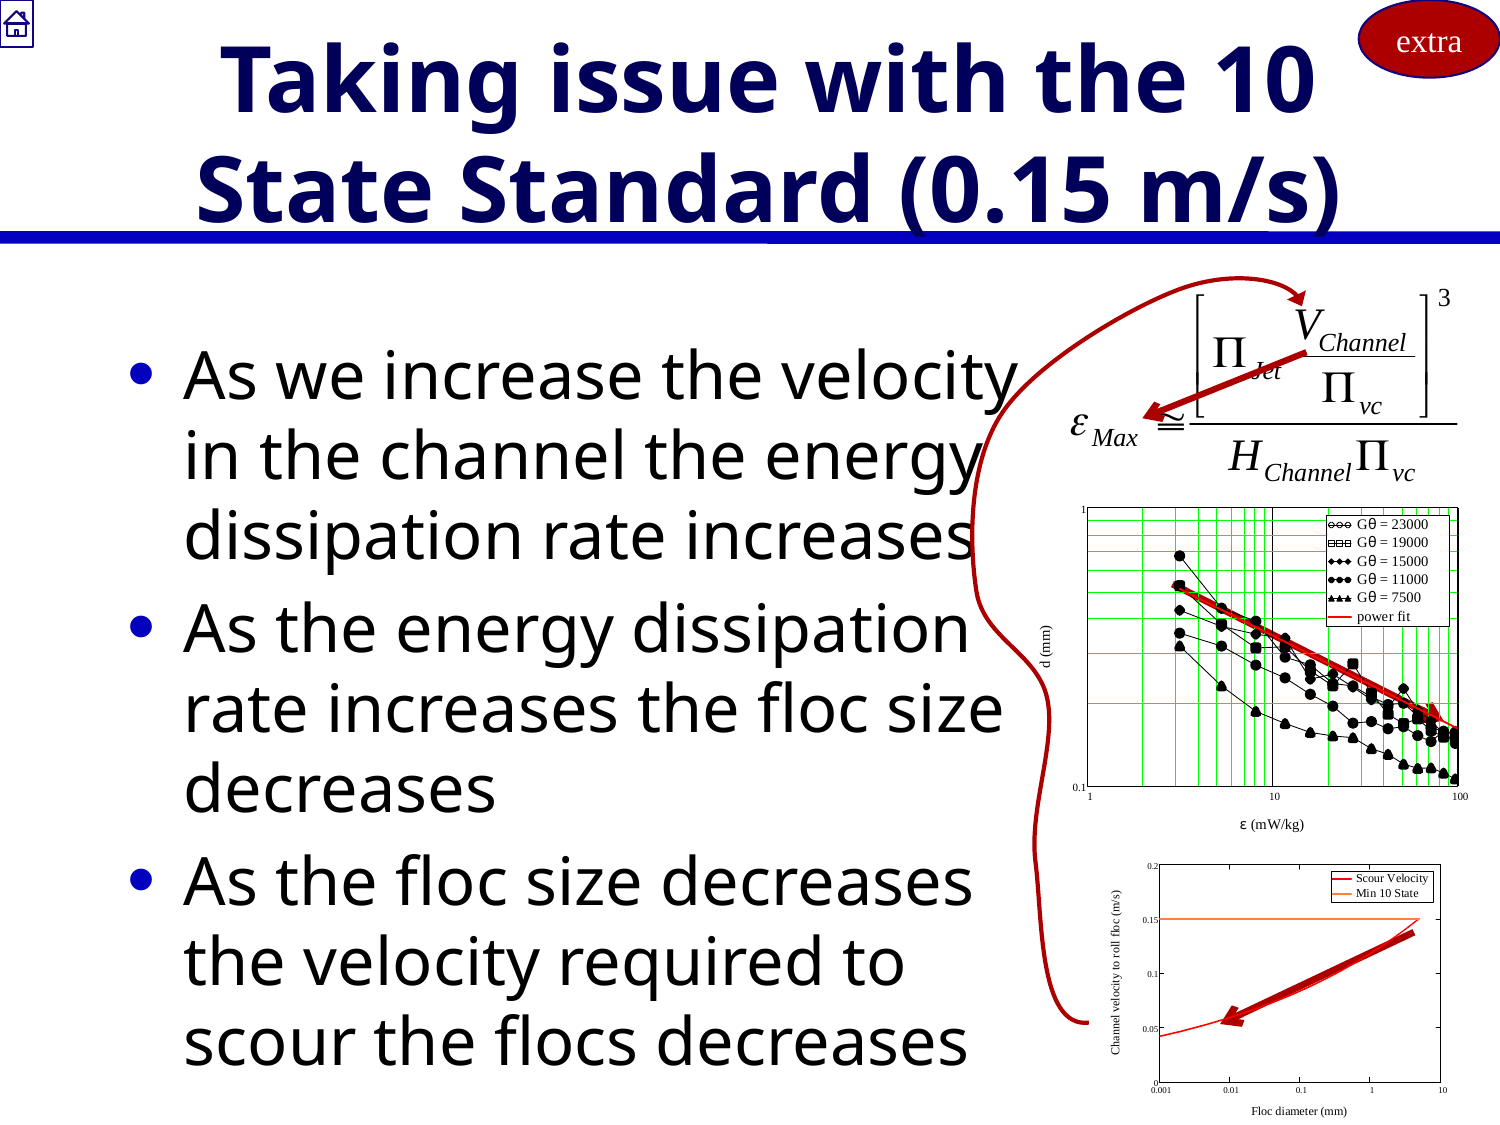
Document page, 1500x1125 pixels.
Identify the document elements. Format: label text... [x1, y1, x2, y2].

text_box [1066, 280, 1462, 487]
text_box extra [1358, 0, 1500, 78]
picture [1027, 488, 1479, 840]
list As we increase the velocity in the channel the energy dissipation rate increases As the energy dissipation rate increases the floc size decreases As the floc size decreases the velocity required to scour the flocs decreases [112, 324, 1061, 1001]
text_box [1142, 351, 1307, 419]
picture [1101, 849, 1461, 1125]
text_box [972, 355, 1061, 657]
title Taking issue with the 10 State Standard (0.15 m/s) [75, 37, 1463, 225]
text_box [1034, 848, 1099, 1023]
